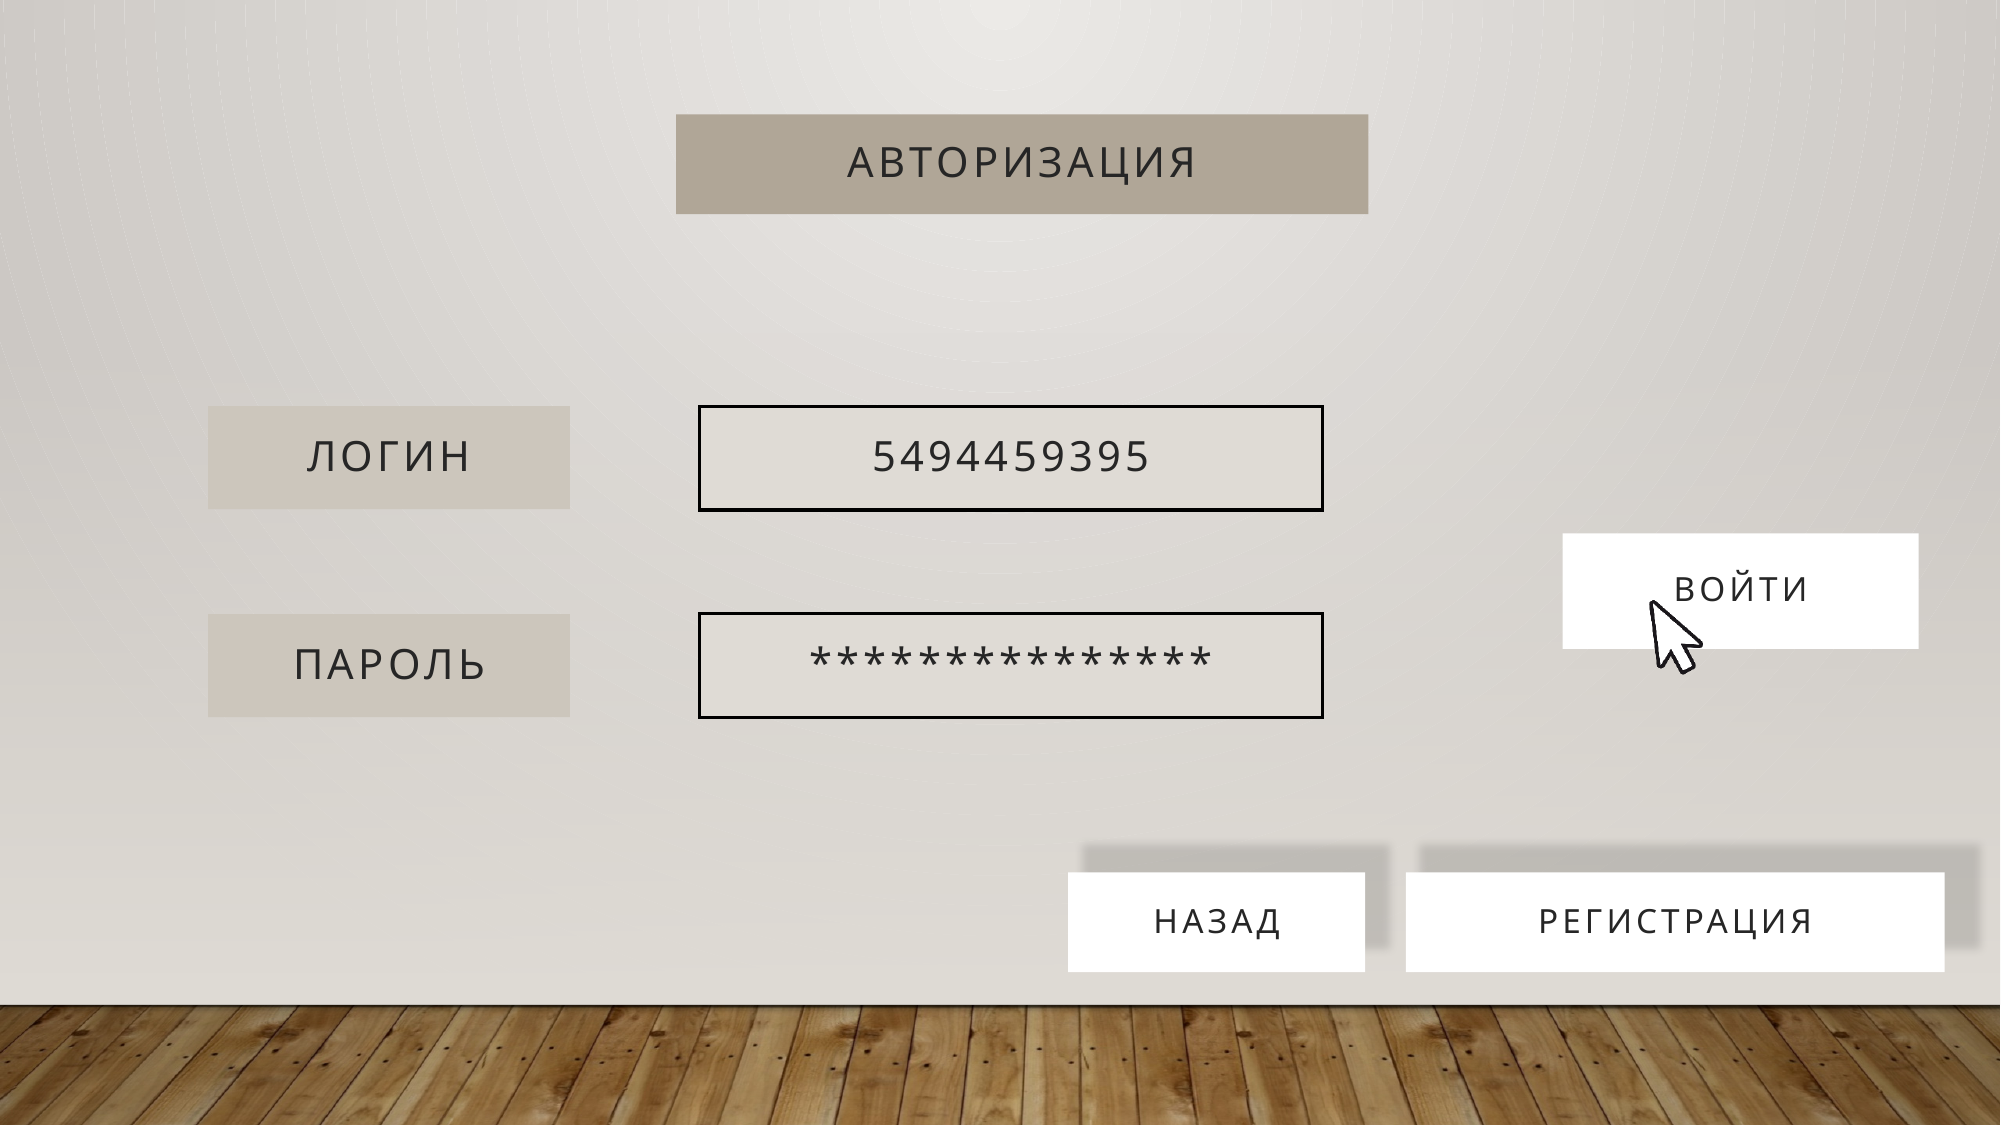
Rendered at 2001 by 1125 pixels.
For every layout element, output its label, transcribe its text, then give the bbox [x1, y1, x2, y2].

picture [0, 1005, 2000, 1125]
text_box регистрация [1405, 872, 1945, 973]
text_box назад [1068, 872, 1366, 973]
text_box 5494459395 [699, 406, 1323, 510]
text_box ВОЙТИ [1562, 533, 1919, 649]
text_box ЛОГИН [208, 406, 570, 510]
text_box пароль [208, 614, 570, 718]
text_box *************** [699, 613, 1323, 718]
text_box авторизация [676, 114, 1369, 215]
picture [1569, 562, 1781, 716]
